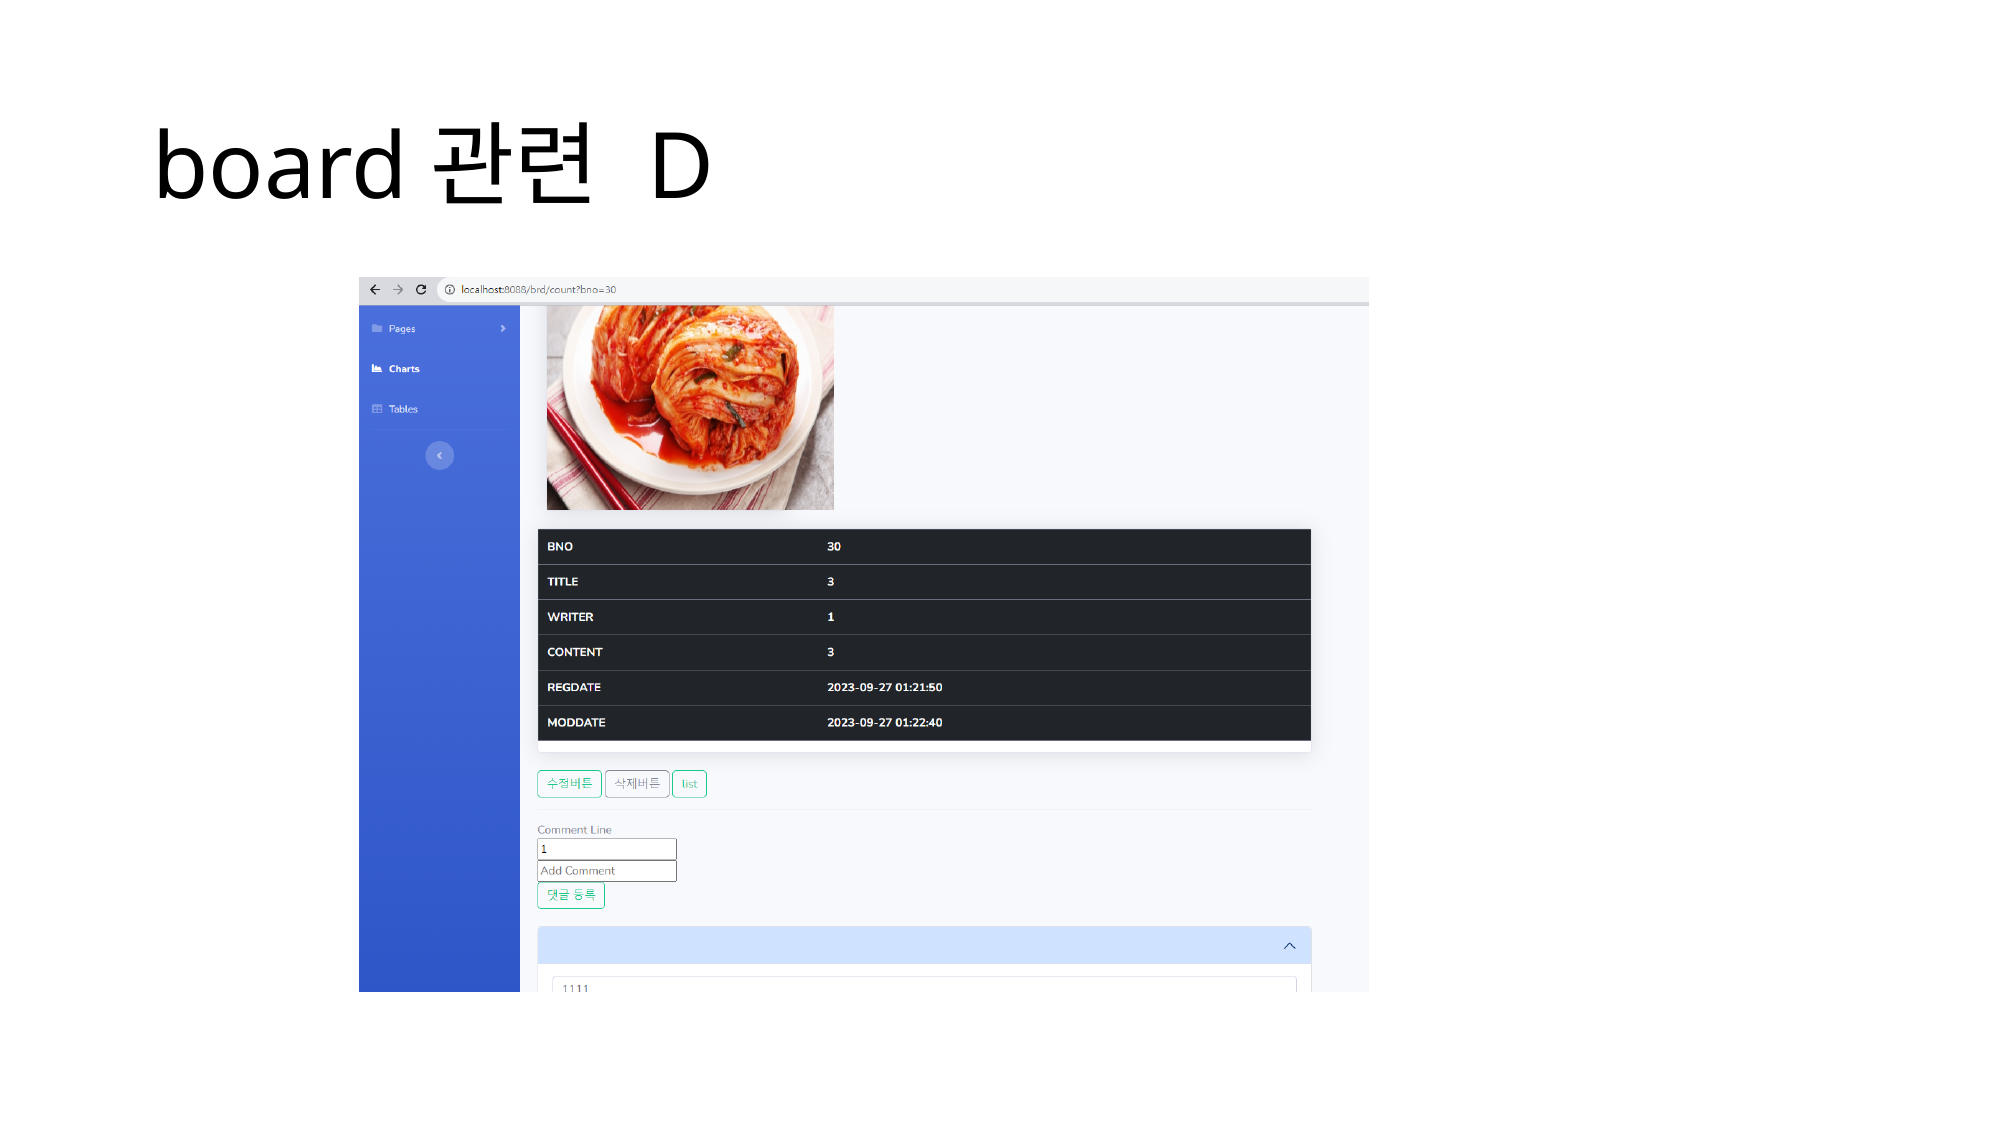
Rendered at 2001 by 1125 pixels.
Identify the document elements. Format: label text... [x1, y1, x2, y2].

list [359, 277, 1369, 992]
title board관련 D [137, 59, 1863, 278]
